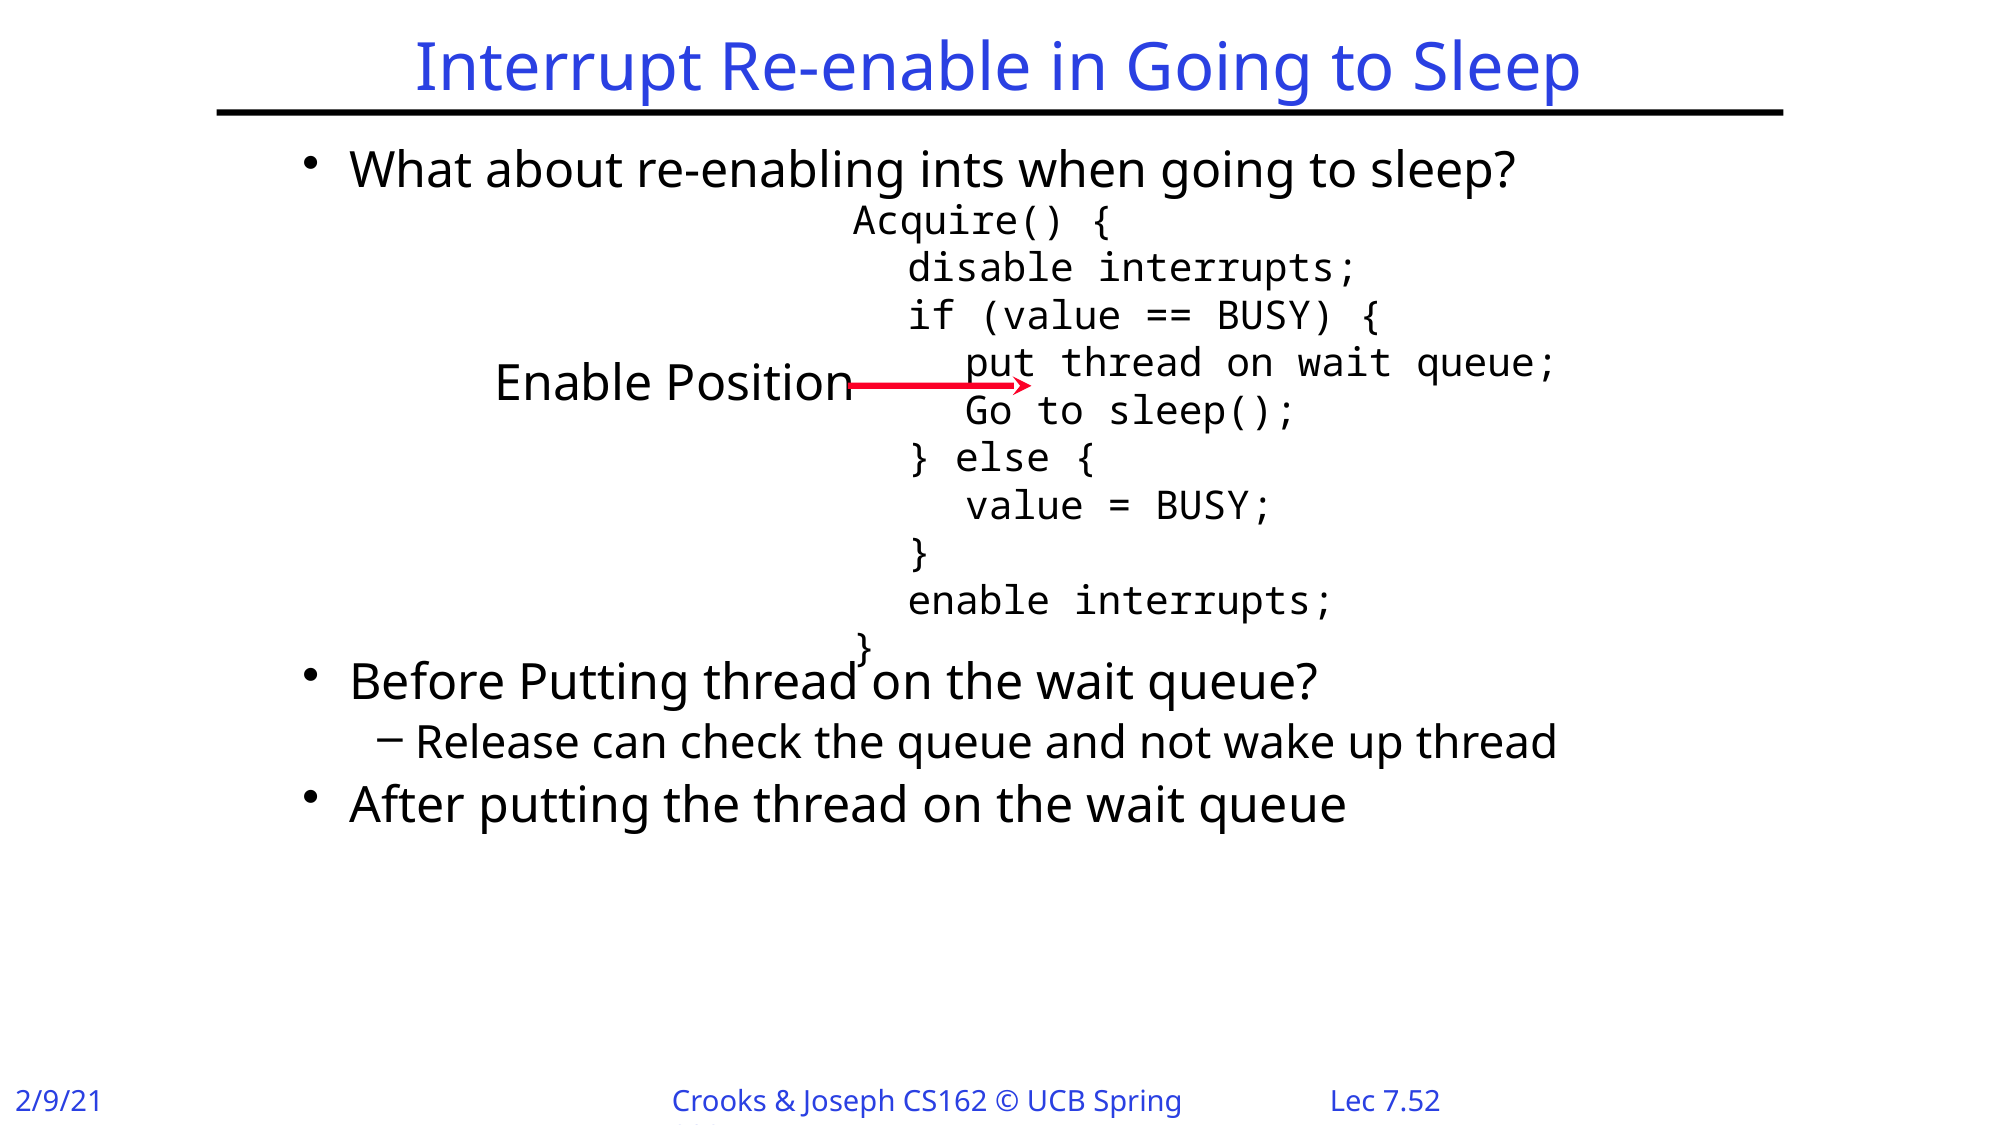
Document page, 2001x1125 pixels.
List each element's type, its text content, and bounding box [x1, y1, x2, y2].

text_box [483, 342, 1032, 419]
title Interrupt Re-enable in Going to Sleep [216, 24, 1784, 113]
text_box Acquire() { disable interrupts; if (value == BUSY) { put thread on wait queue; Go to sleep(); } else { value = BUSY; } enable interrupts; } [837, 187, 1589, 677]
list What about re-enabling ints when going to sleep? Before Putting thread on the wait queue? Release can check the queue and not wake up thread After putting the thread on the wait queue [287, 137, 1713, 1100]
